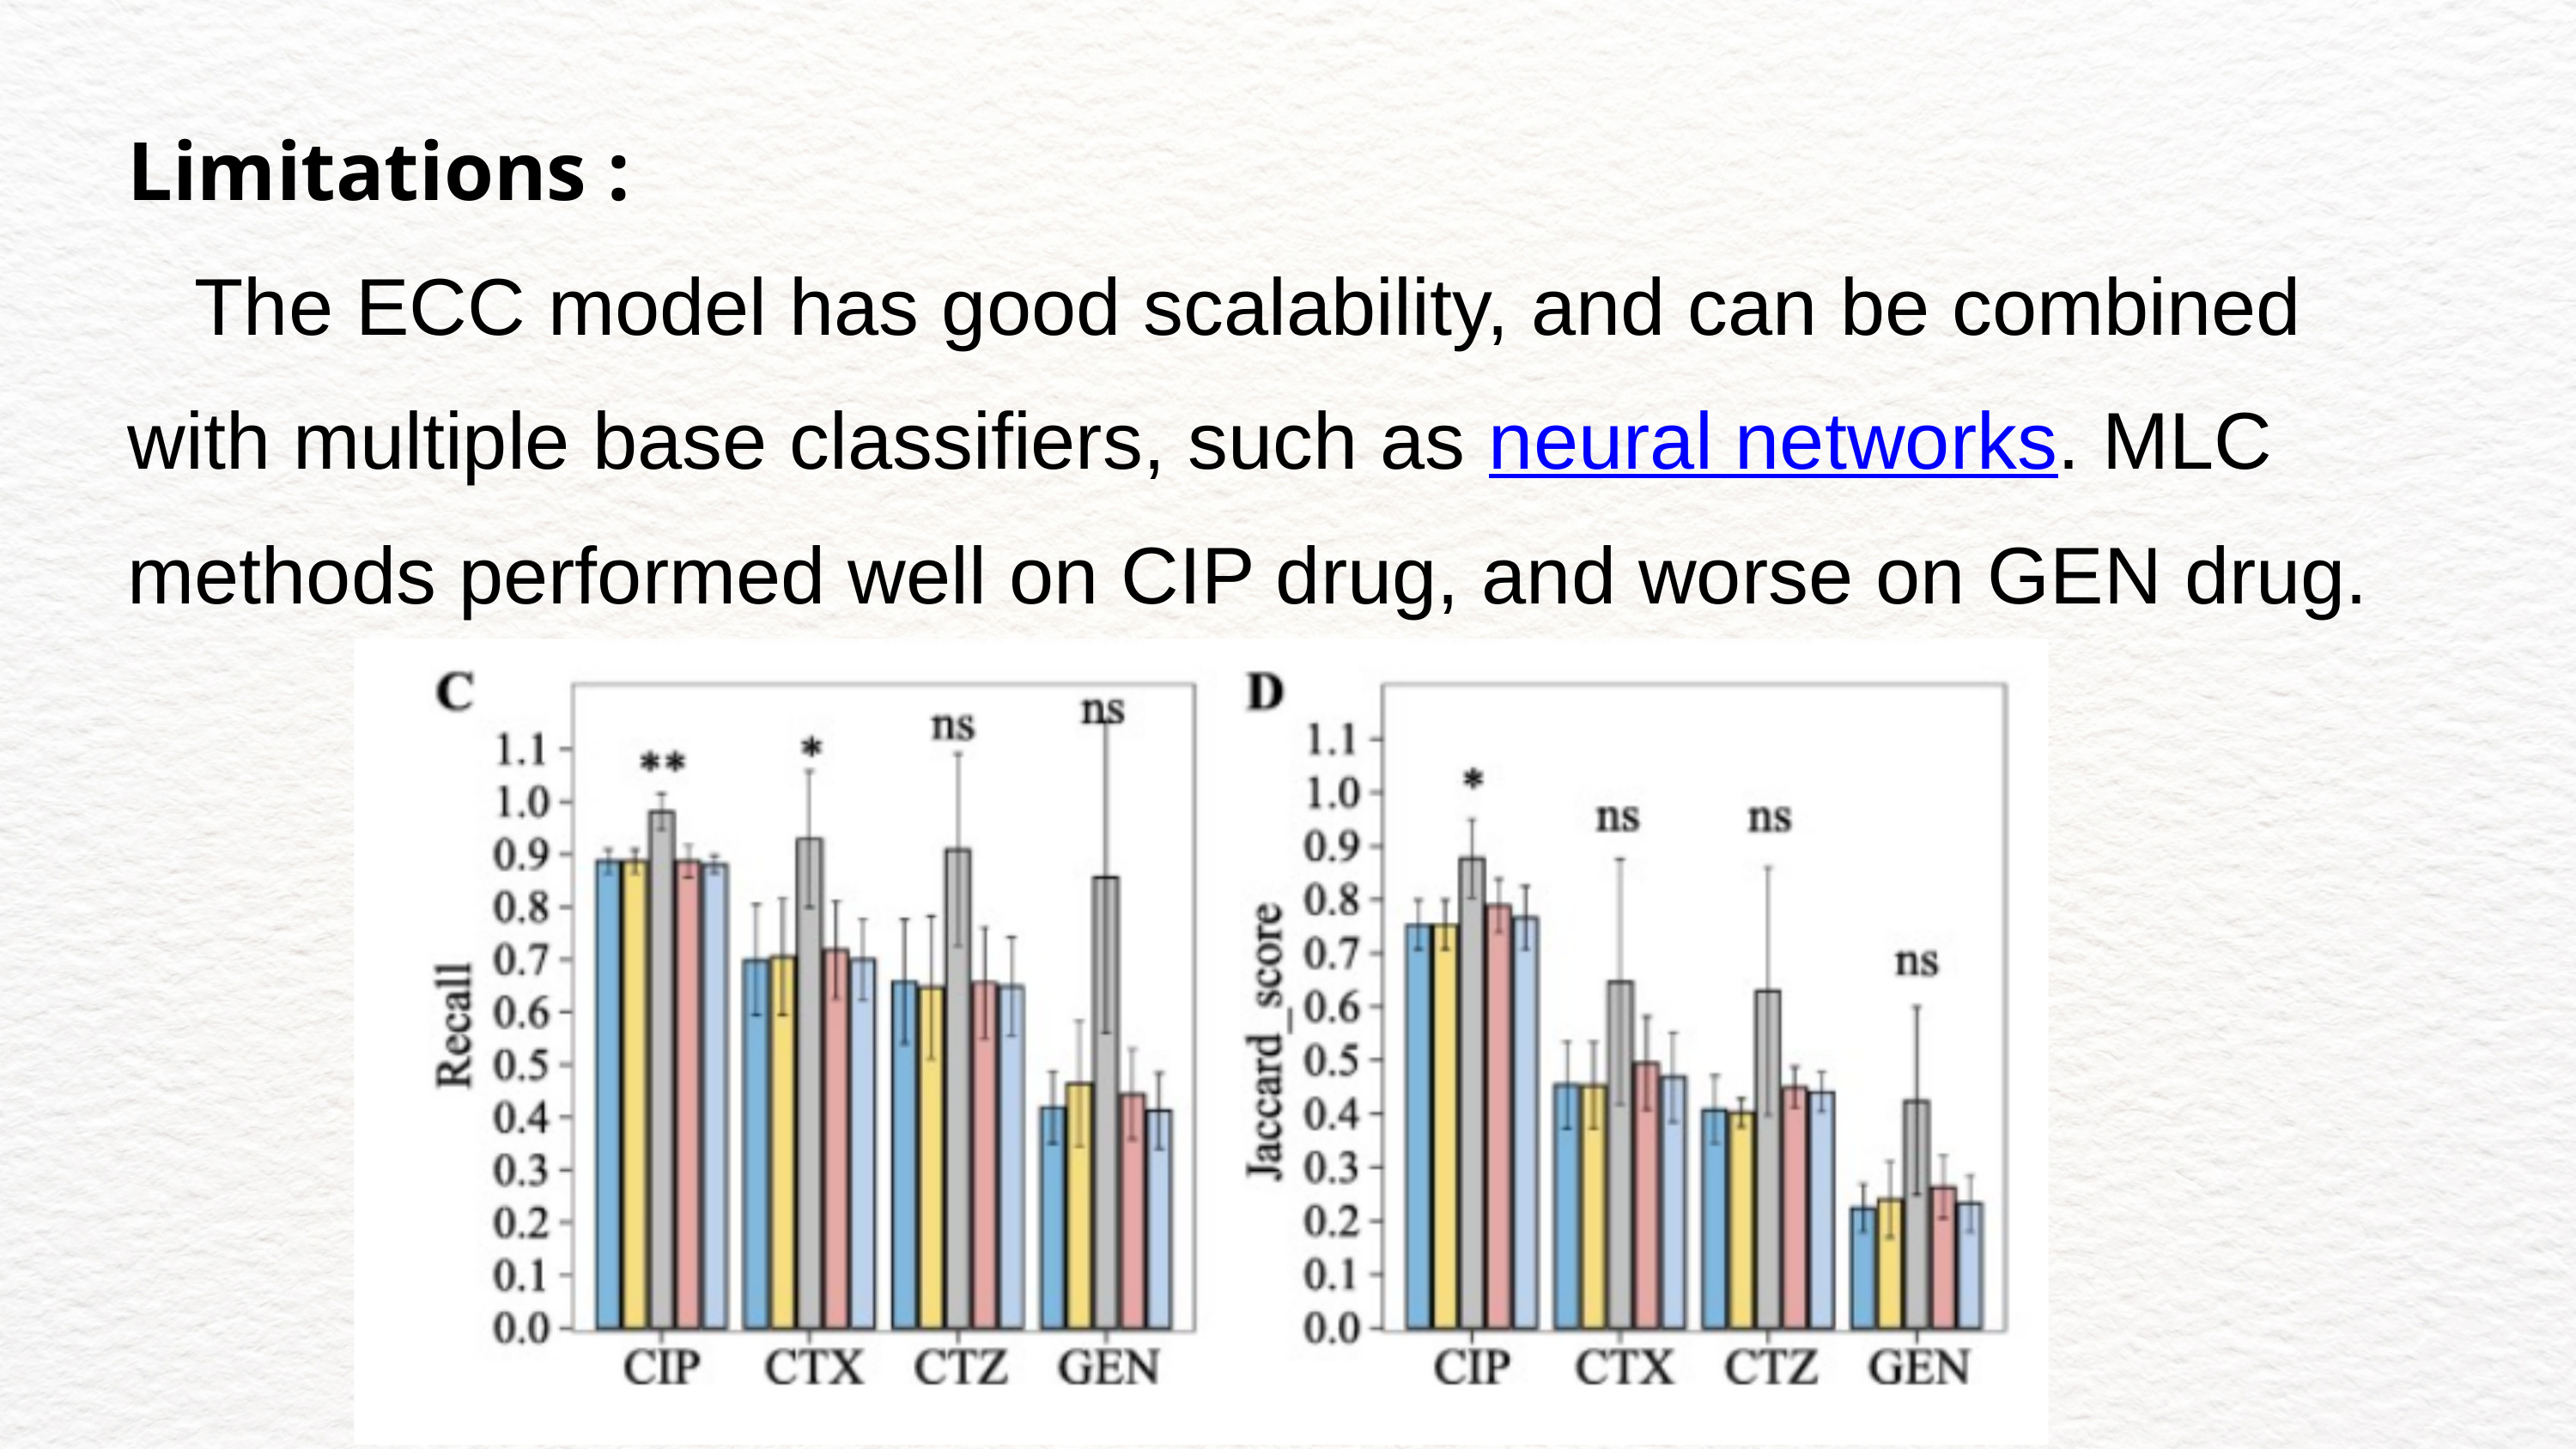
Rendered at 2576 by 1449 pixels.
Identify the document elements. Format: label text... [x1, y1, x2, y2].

text_box [0, 0, 2576, 1449]
text_box [354, 755, 2049, 1445]
text_box Limitations : The ECC model has good scalability, and can be combined with multiple base classifiers, such as neural networks. MLC methods performed well on CIP drug, and worse on GEN drug. [127, 82, 2432, 755]
